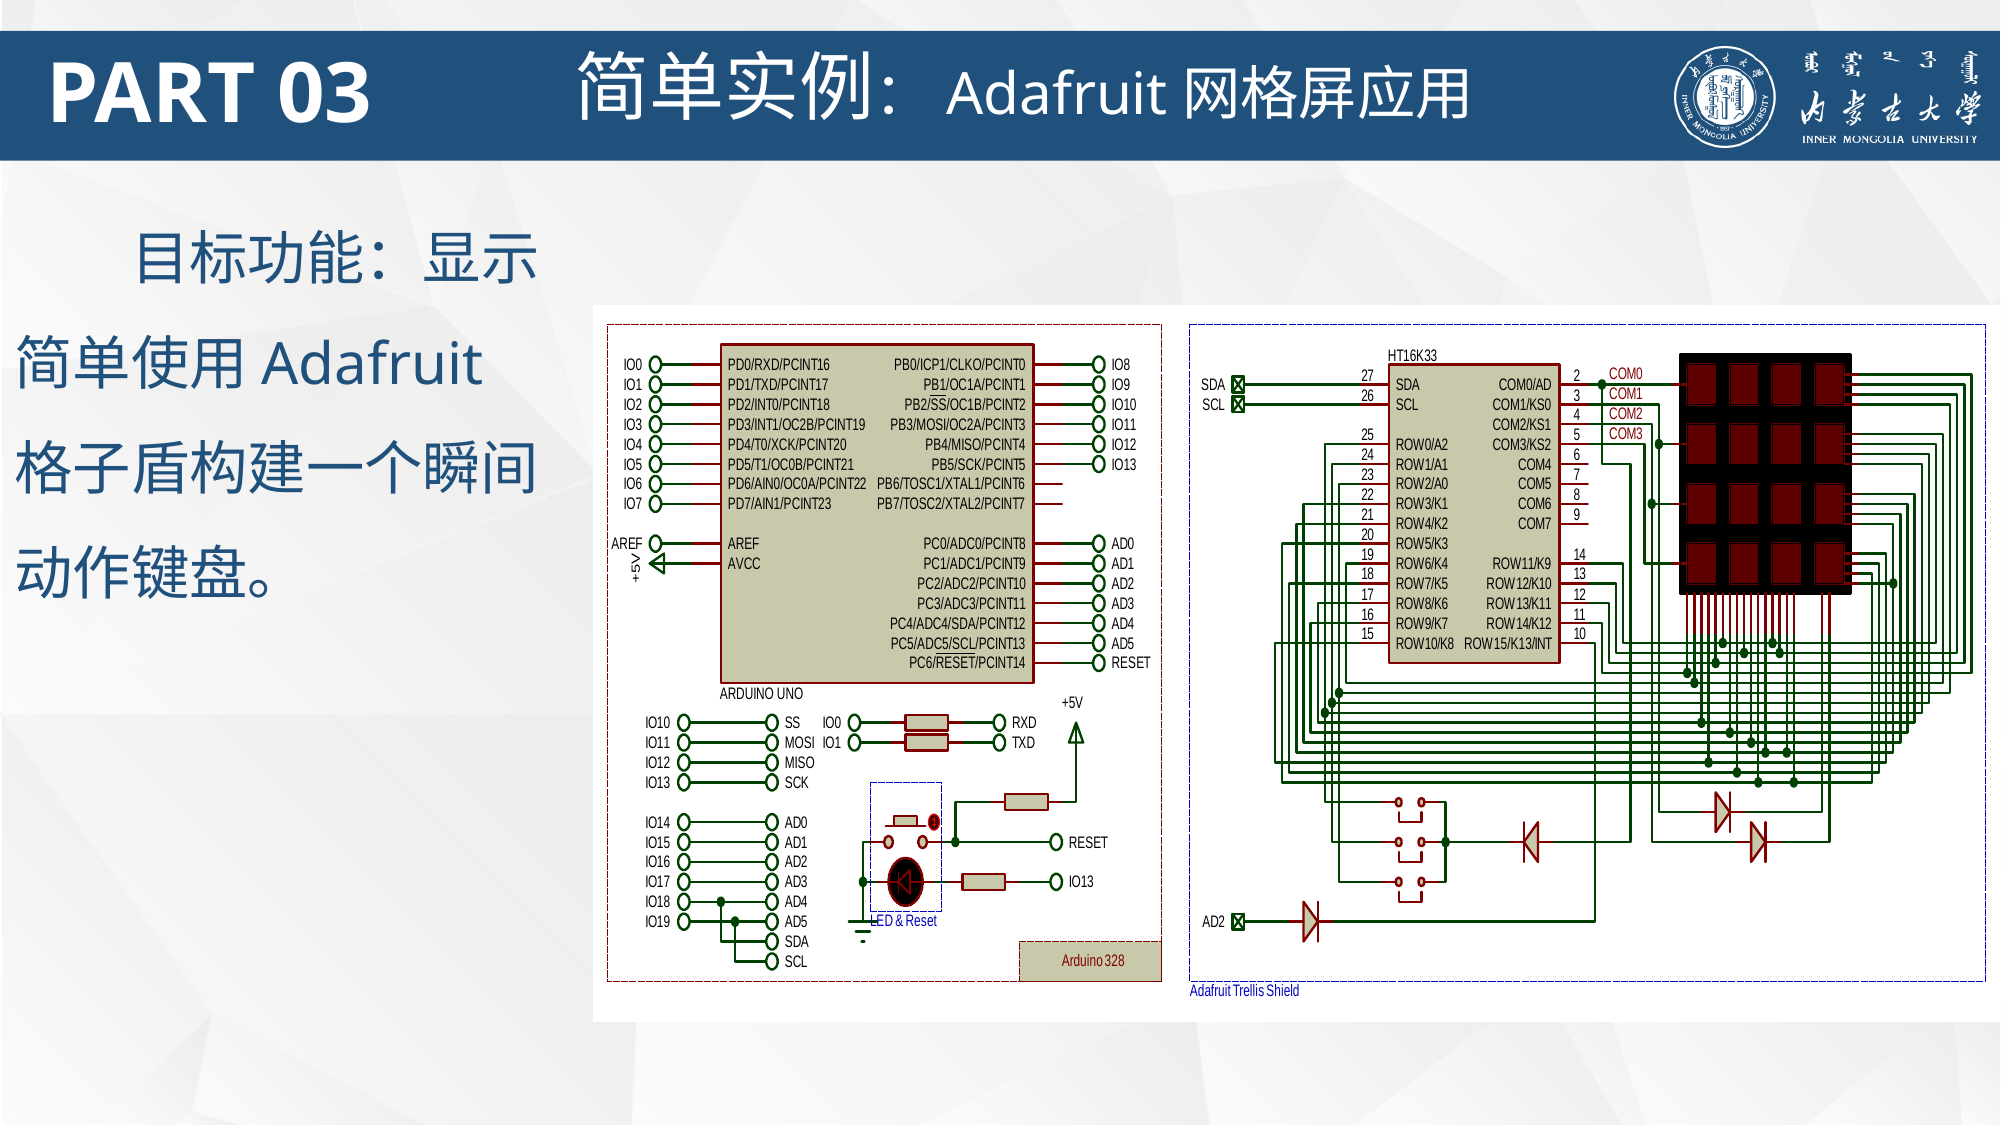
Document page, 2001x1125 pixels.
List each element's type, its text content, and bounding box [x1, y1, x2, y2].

picture [1851, 46, 1986, 150]
text_box 目标功能：显示简单使用Adafruit格子盾构建一个瞬间动作键盘。 [0, 178, 560, 614]
picture [0, 0, 2001, 1125]
list PART 03 [32, 42, 481, 148]
list 简单实例：Adafruit网格屏应用 [559, 42, 1851, 158]
